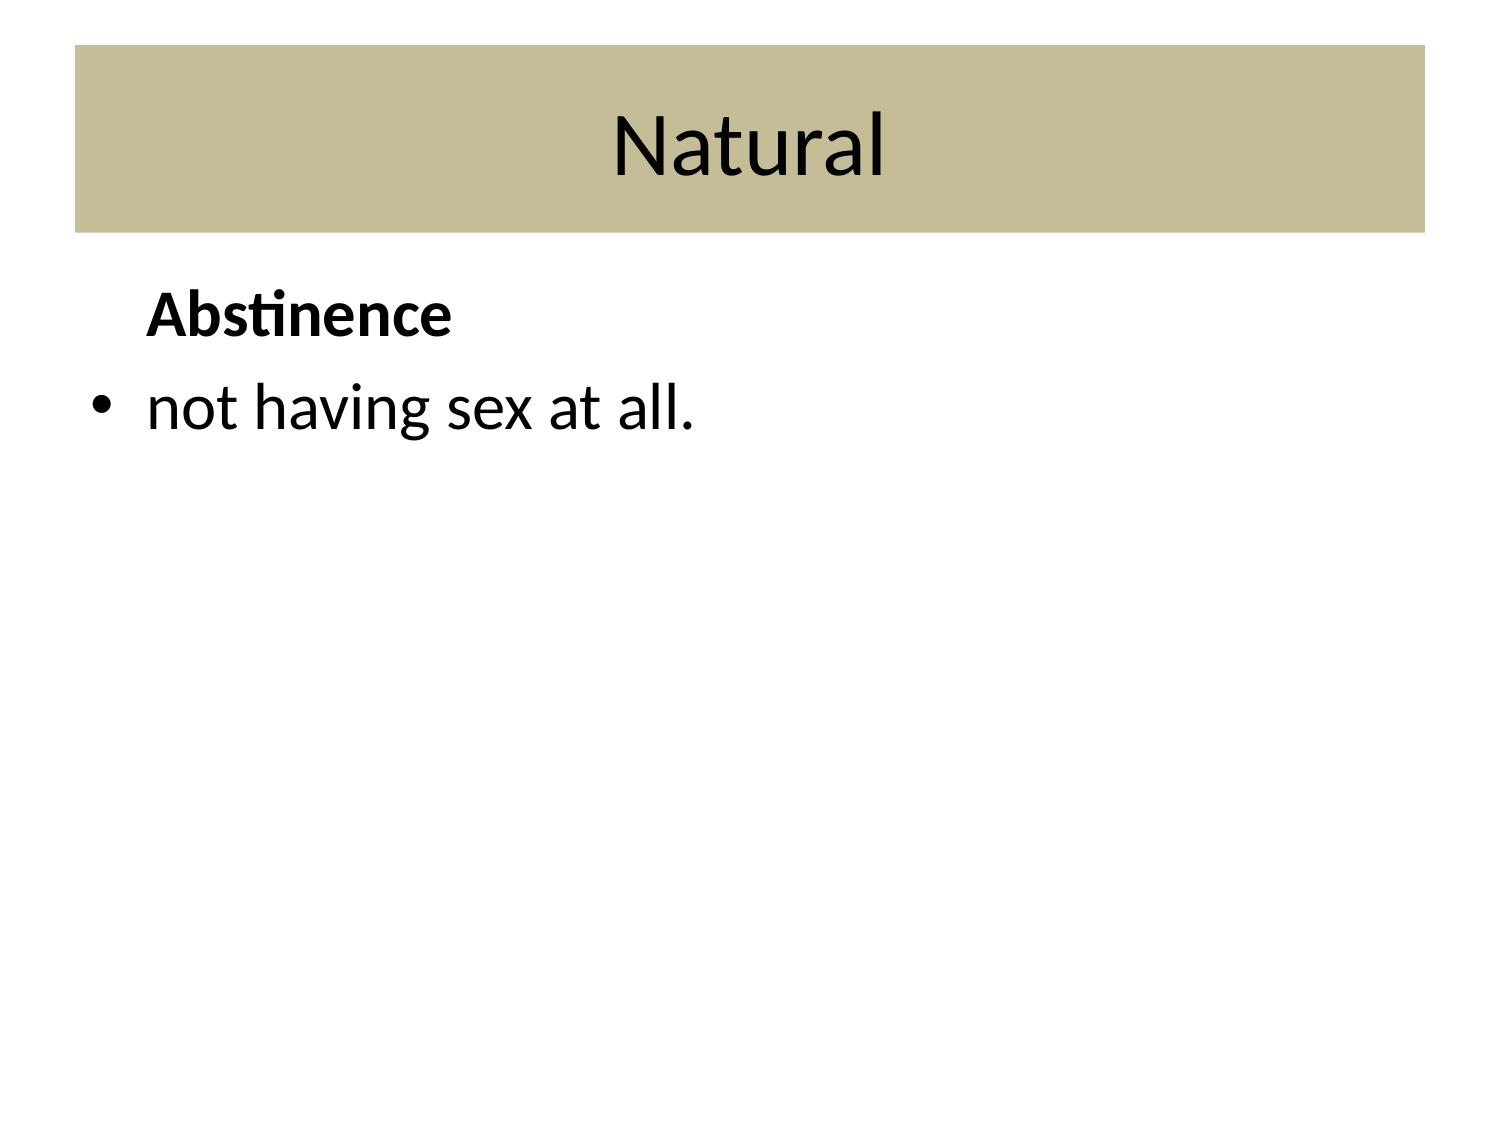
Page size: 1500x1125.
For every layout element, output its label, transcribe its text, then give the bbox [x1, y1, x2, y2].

title Natural [75, 45, 1425, 233]
list Abstinence not having sex at all. [75, 262, 1425, 1005]
